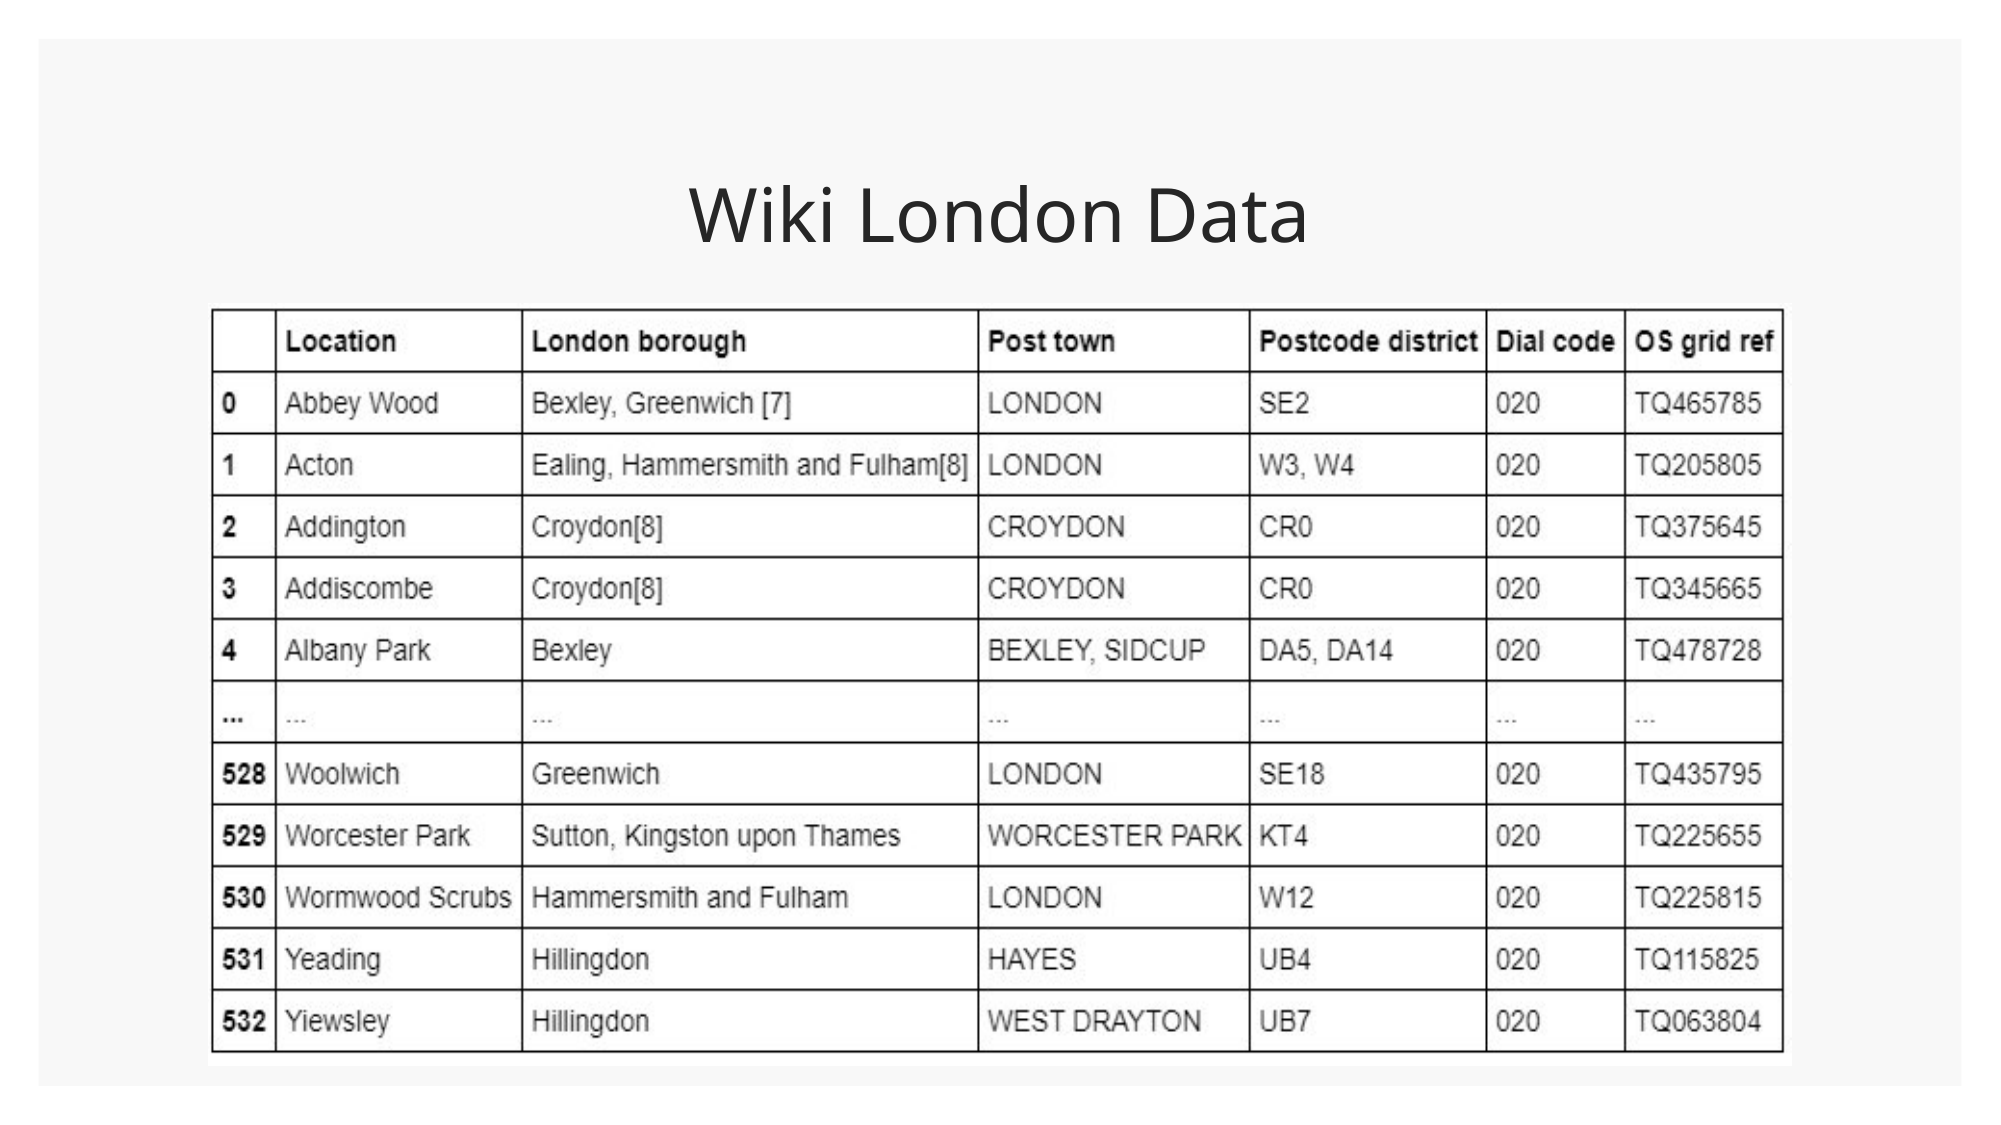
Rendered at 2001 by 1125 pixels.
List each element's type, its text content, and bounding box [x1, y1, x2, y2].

picture [208, 303, 1792, 1066]
title Wiki London Data [174, 105, 1825, 331]
